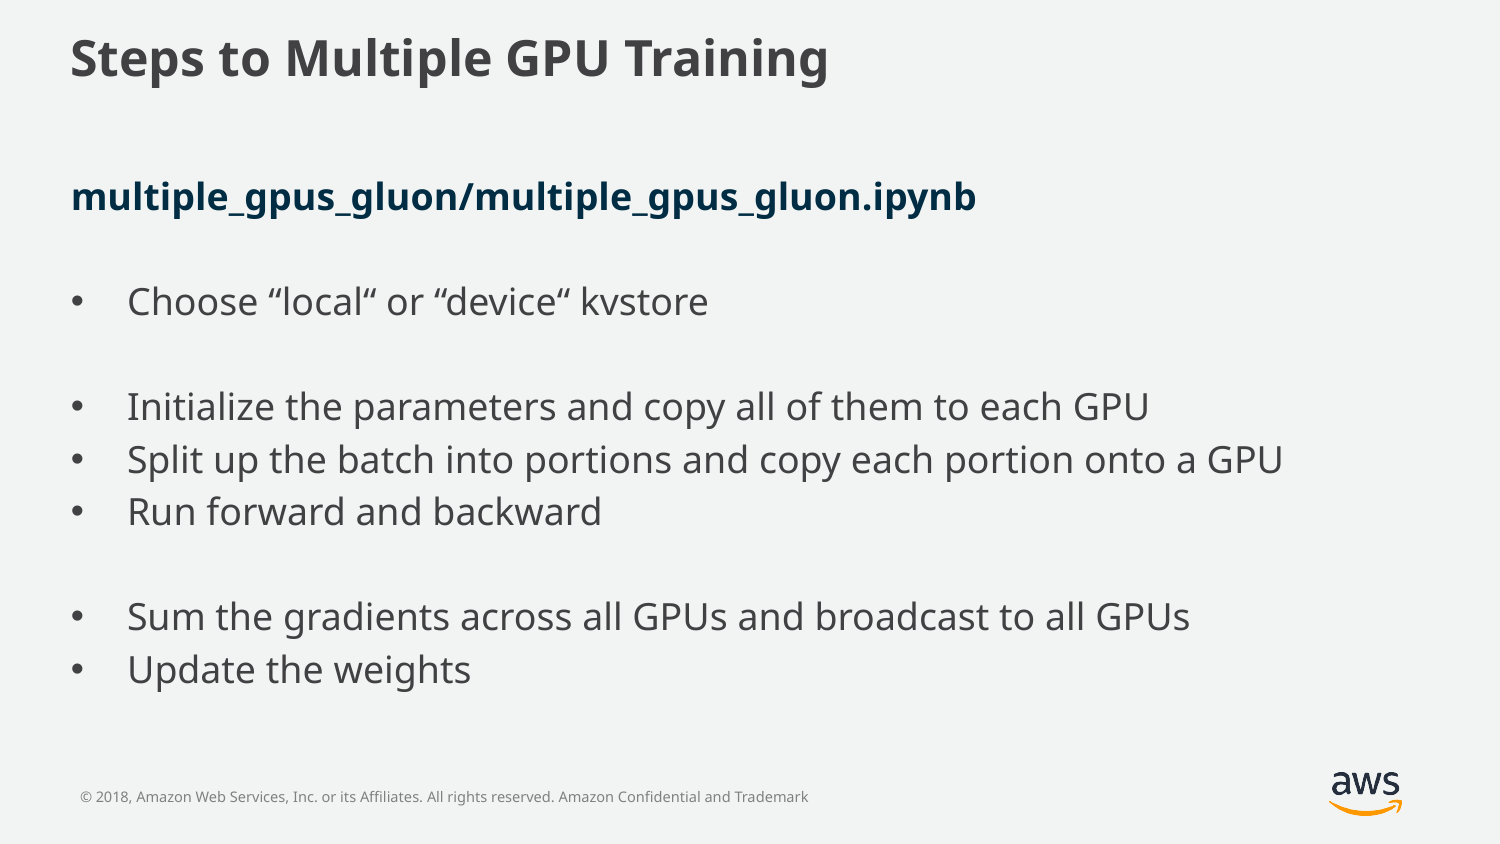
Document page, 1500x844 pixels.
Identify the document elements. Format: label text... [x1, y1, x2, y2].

title Steps to Multiple GPU Training [55, 18, 1402, 109]
list multiple_gpus_gluon/multiple_gpus_gluon.ipynb Choose “local“ or “device“ kvstore Initialize the parameters and copy all of them to each GPU Split up the batch into portions and copy each portion onto a GPU Run forward and backward Sum the gradients across all GPUs and broadcast to all GPUs Update the weights [55, 165, 1402, 749]
picture [1329, 772, 1402, 816]
